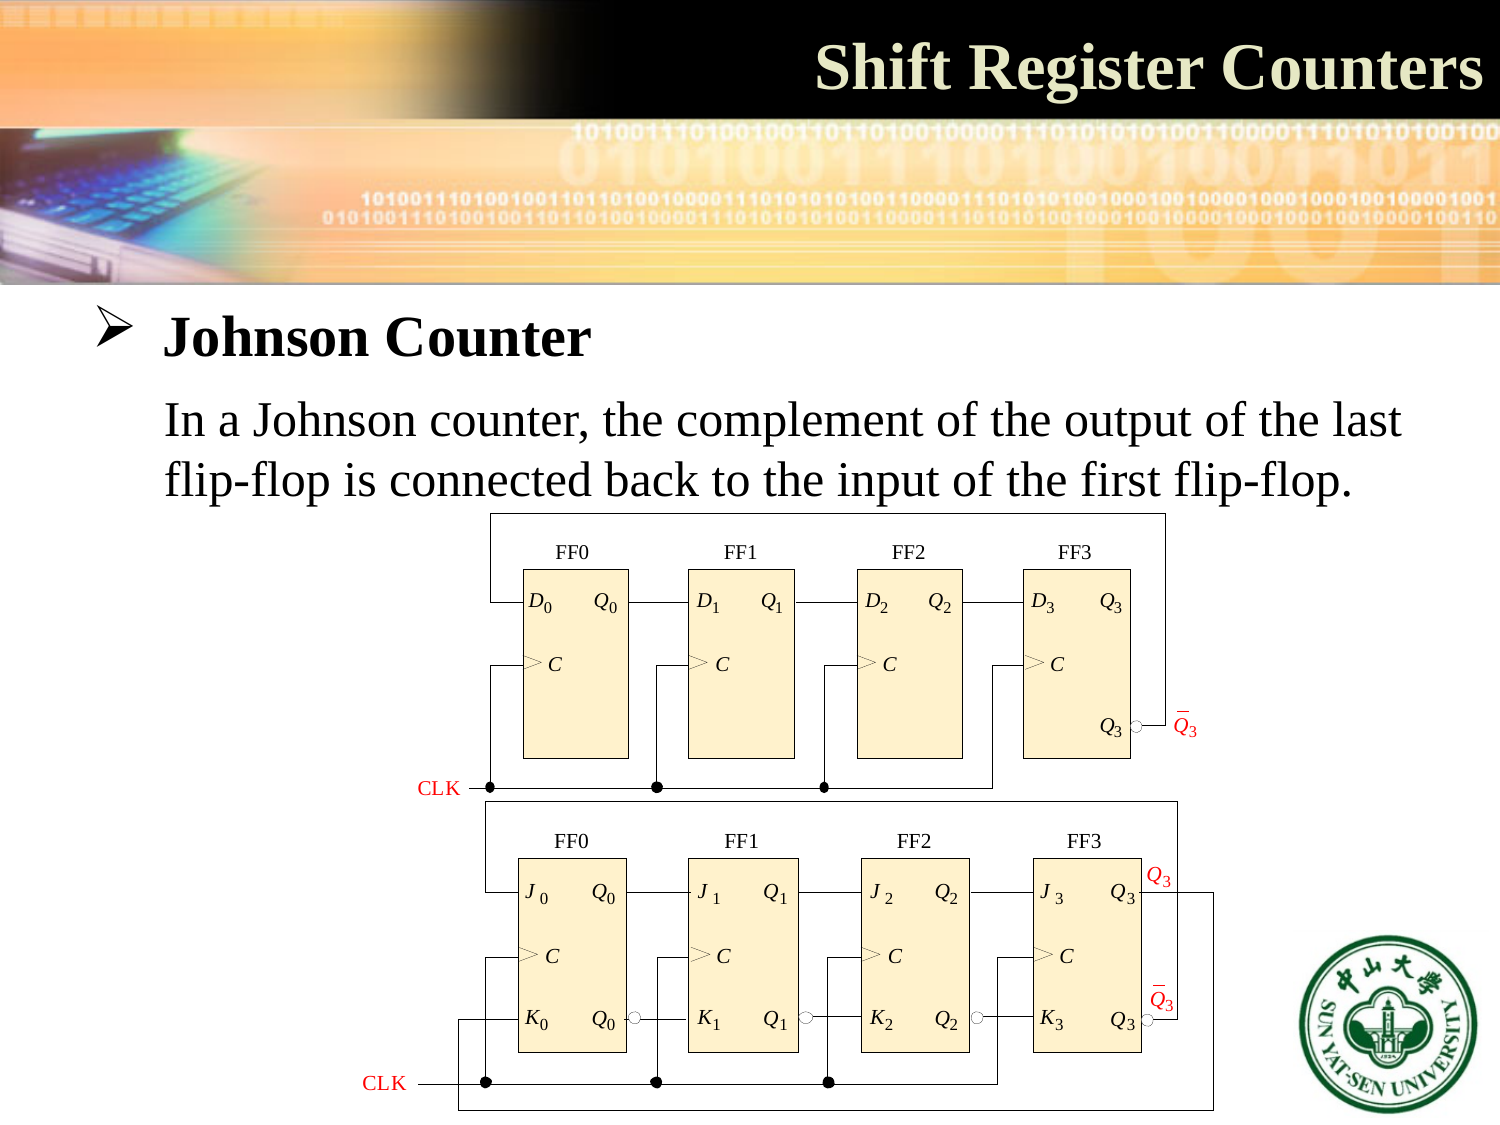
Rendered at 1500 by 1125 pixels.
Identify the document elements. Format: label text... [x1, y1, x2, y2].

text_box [359, 798, 1220, 1114]
title Shift Register Counters [212, 1, 1500, 126]
picture [1293, 930, 1489, 1118]
picture [0, 1, 1500, 285]
text_box In a Johnson counter, the complement of the output of the last flip-flop is connected back to the input of the first flip-flop. [149, 378, 1459, 514]
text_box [414, 510, 1200, 797]
text_box Johnson Counter [76, 290, 1471, 398]
